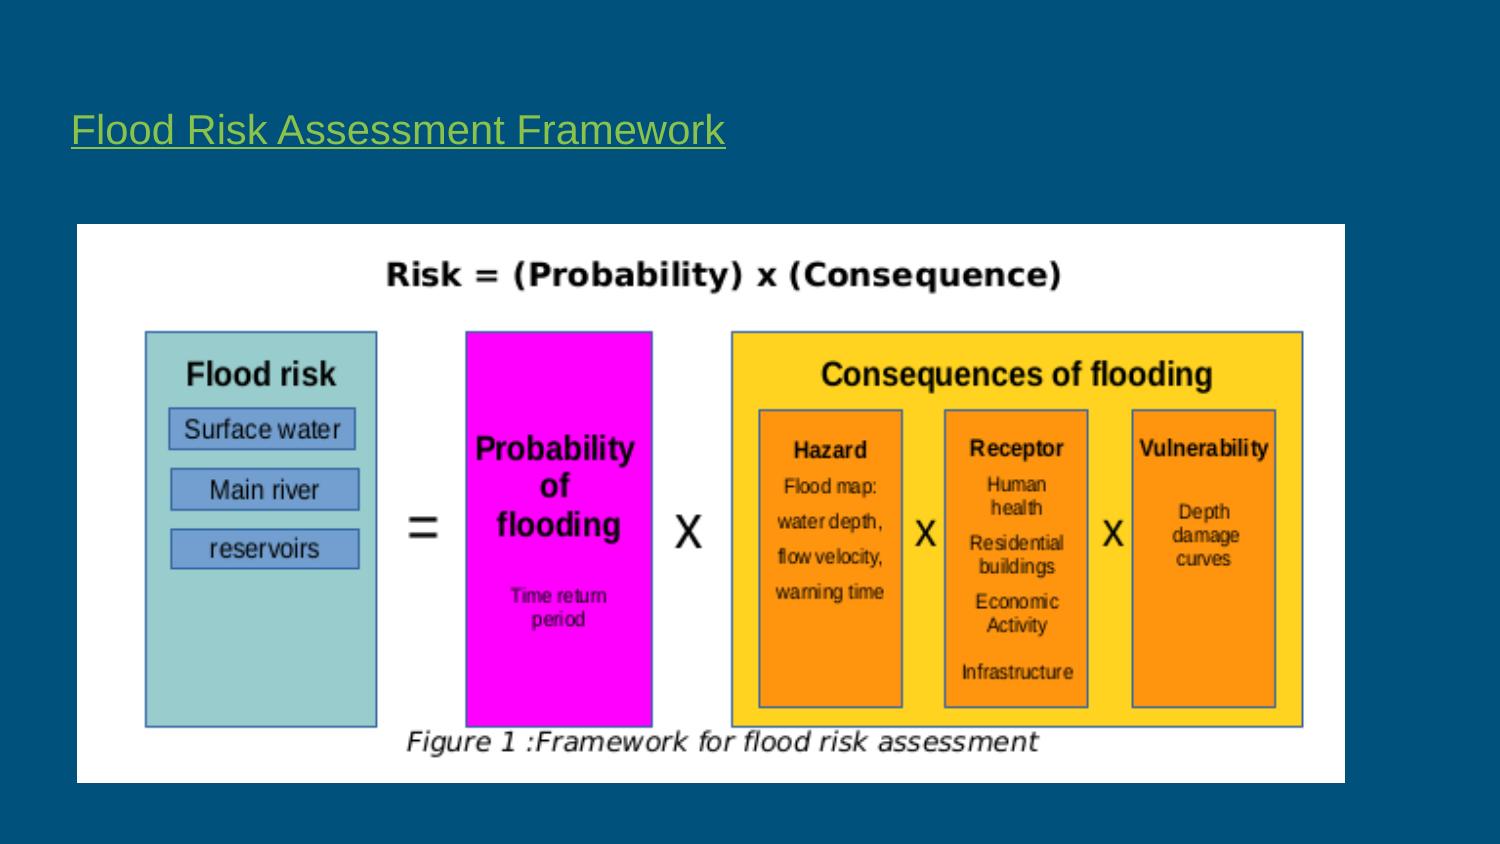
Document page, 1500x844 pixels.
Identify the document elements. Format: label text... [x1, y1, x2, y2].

text_box Flood Risk Assessment Framework [55, 79, 1345, 788]
picture [78, 225, 1344, 782]
